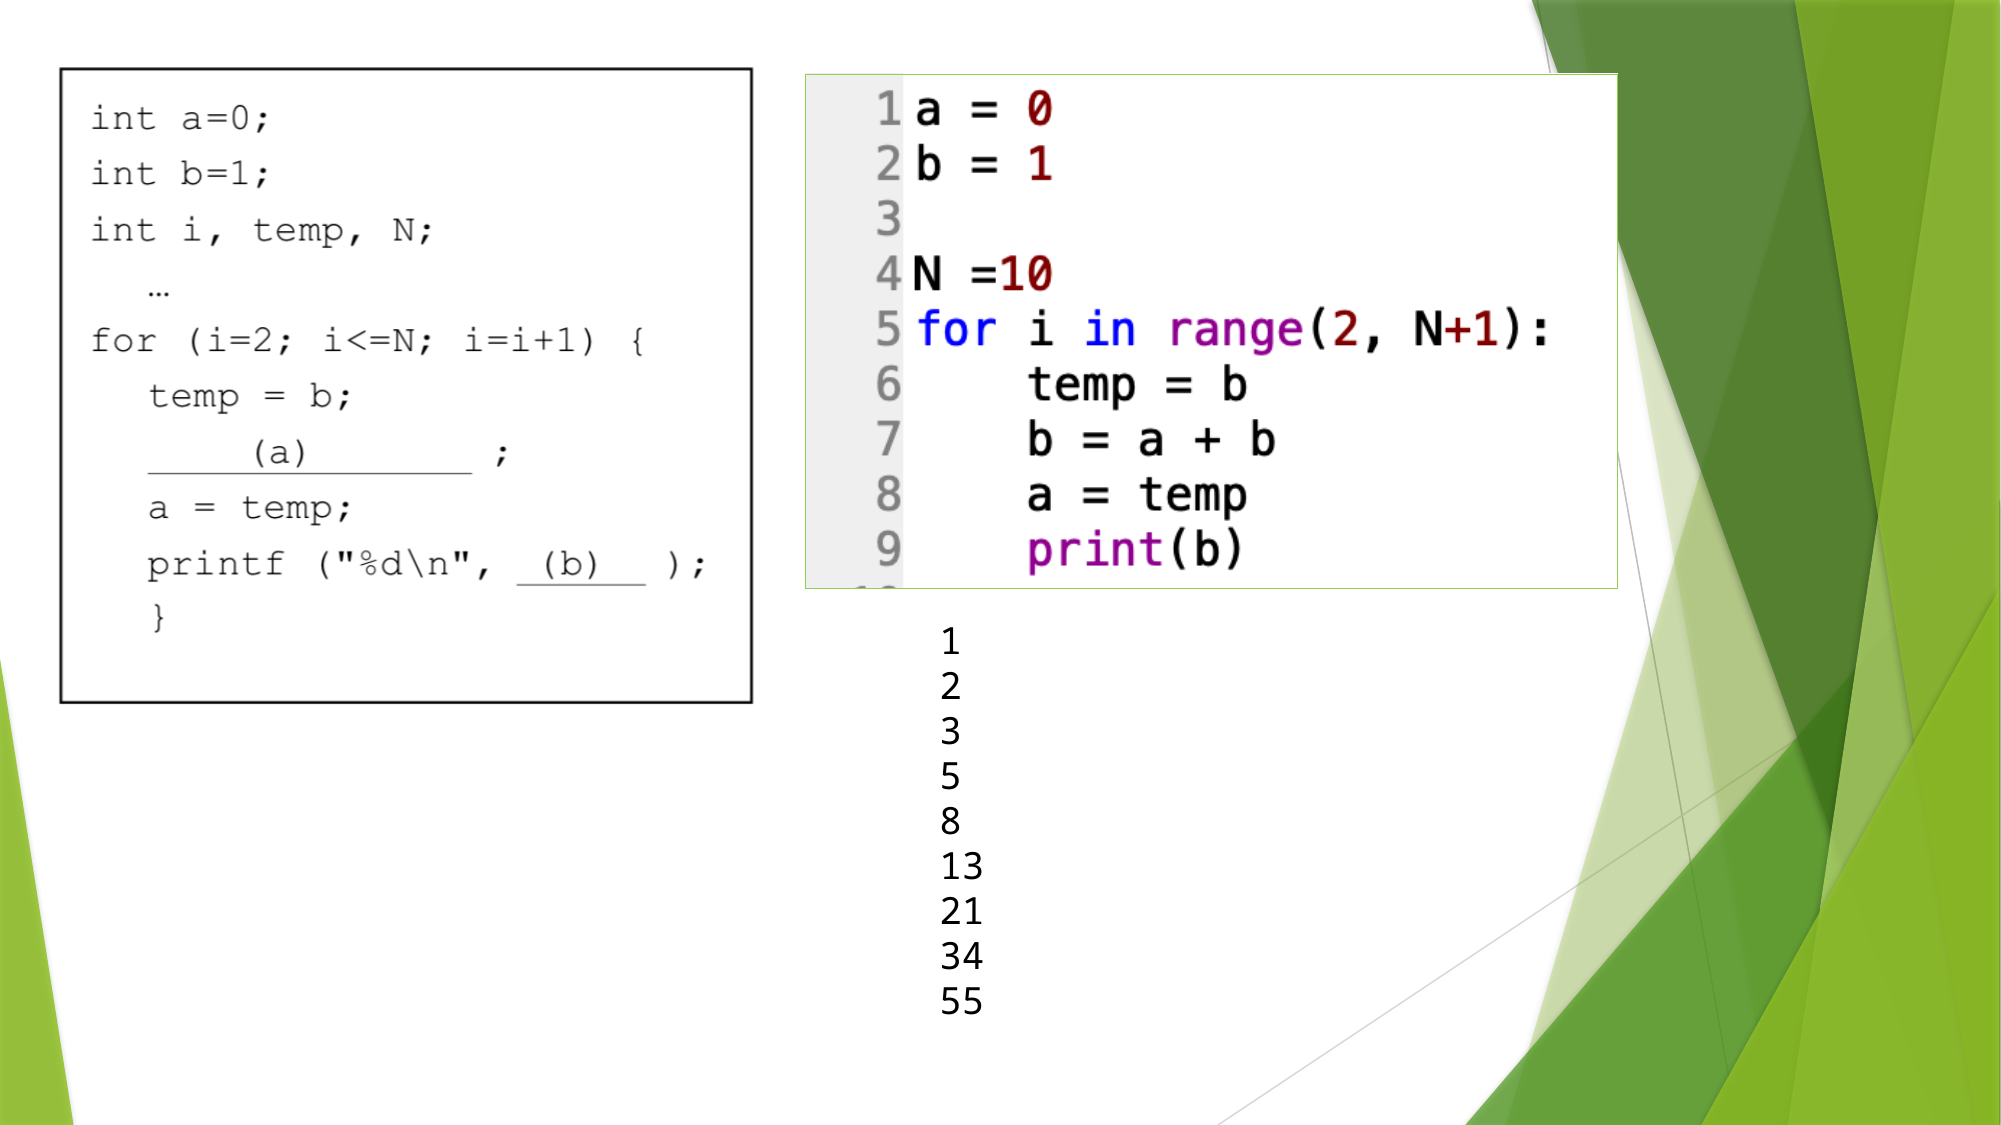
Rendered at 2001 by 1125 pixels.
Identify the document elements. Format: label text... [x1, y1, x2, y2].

picture [54, 59, 758, 709]
text_box ﻿1 2 3 5 8 13 21 34 55 [924, 610, 1000, 1030]
picture [805, 73, 1618, 589]
